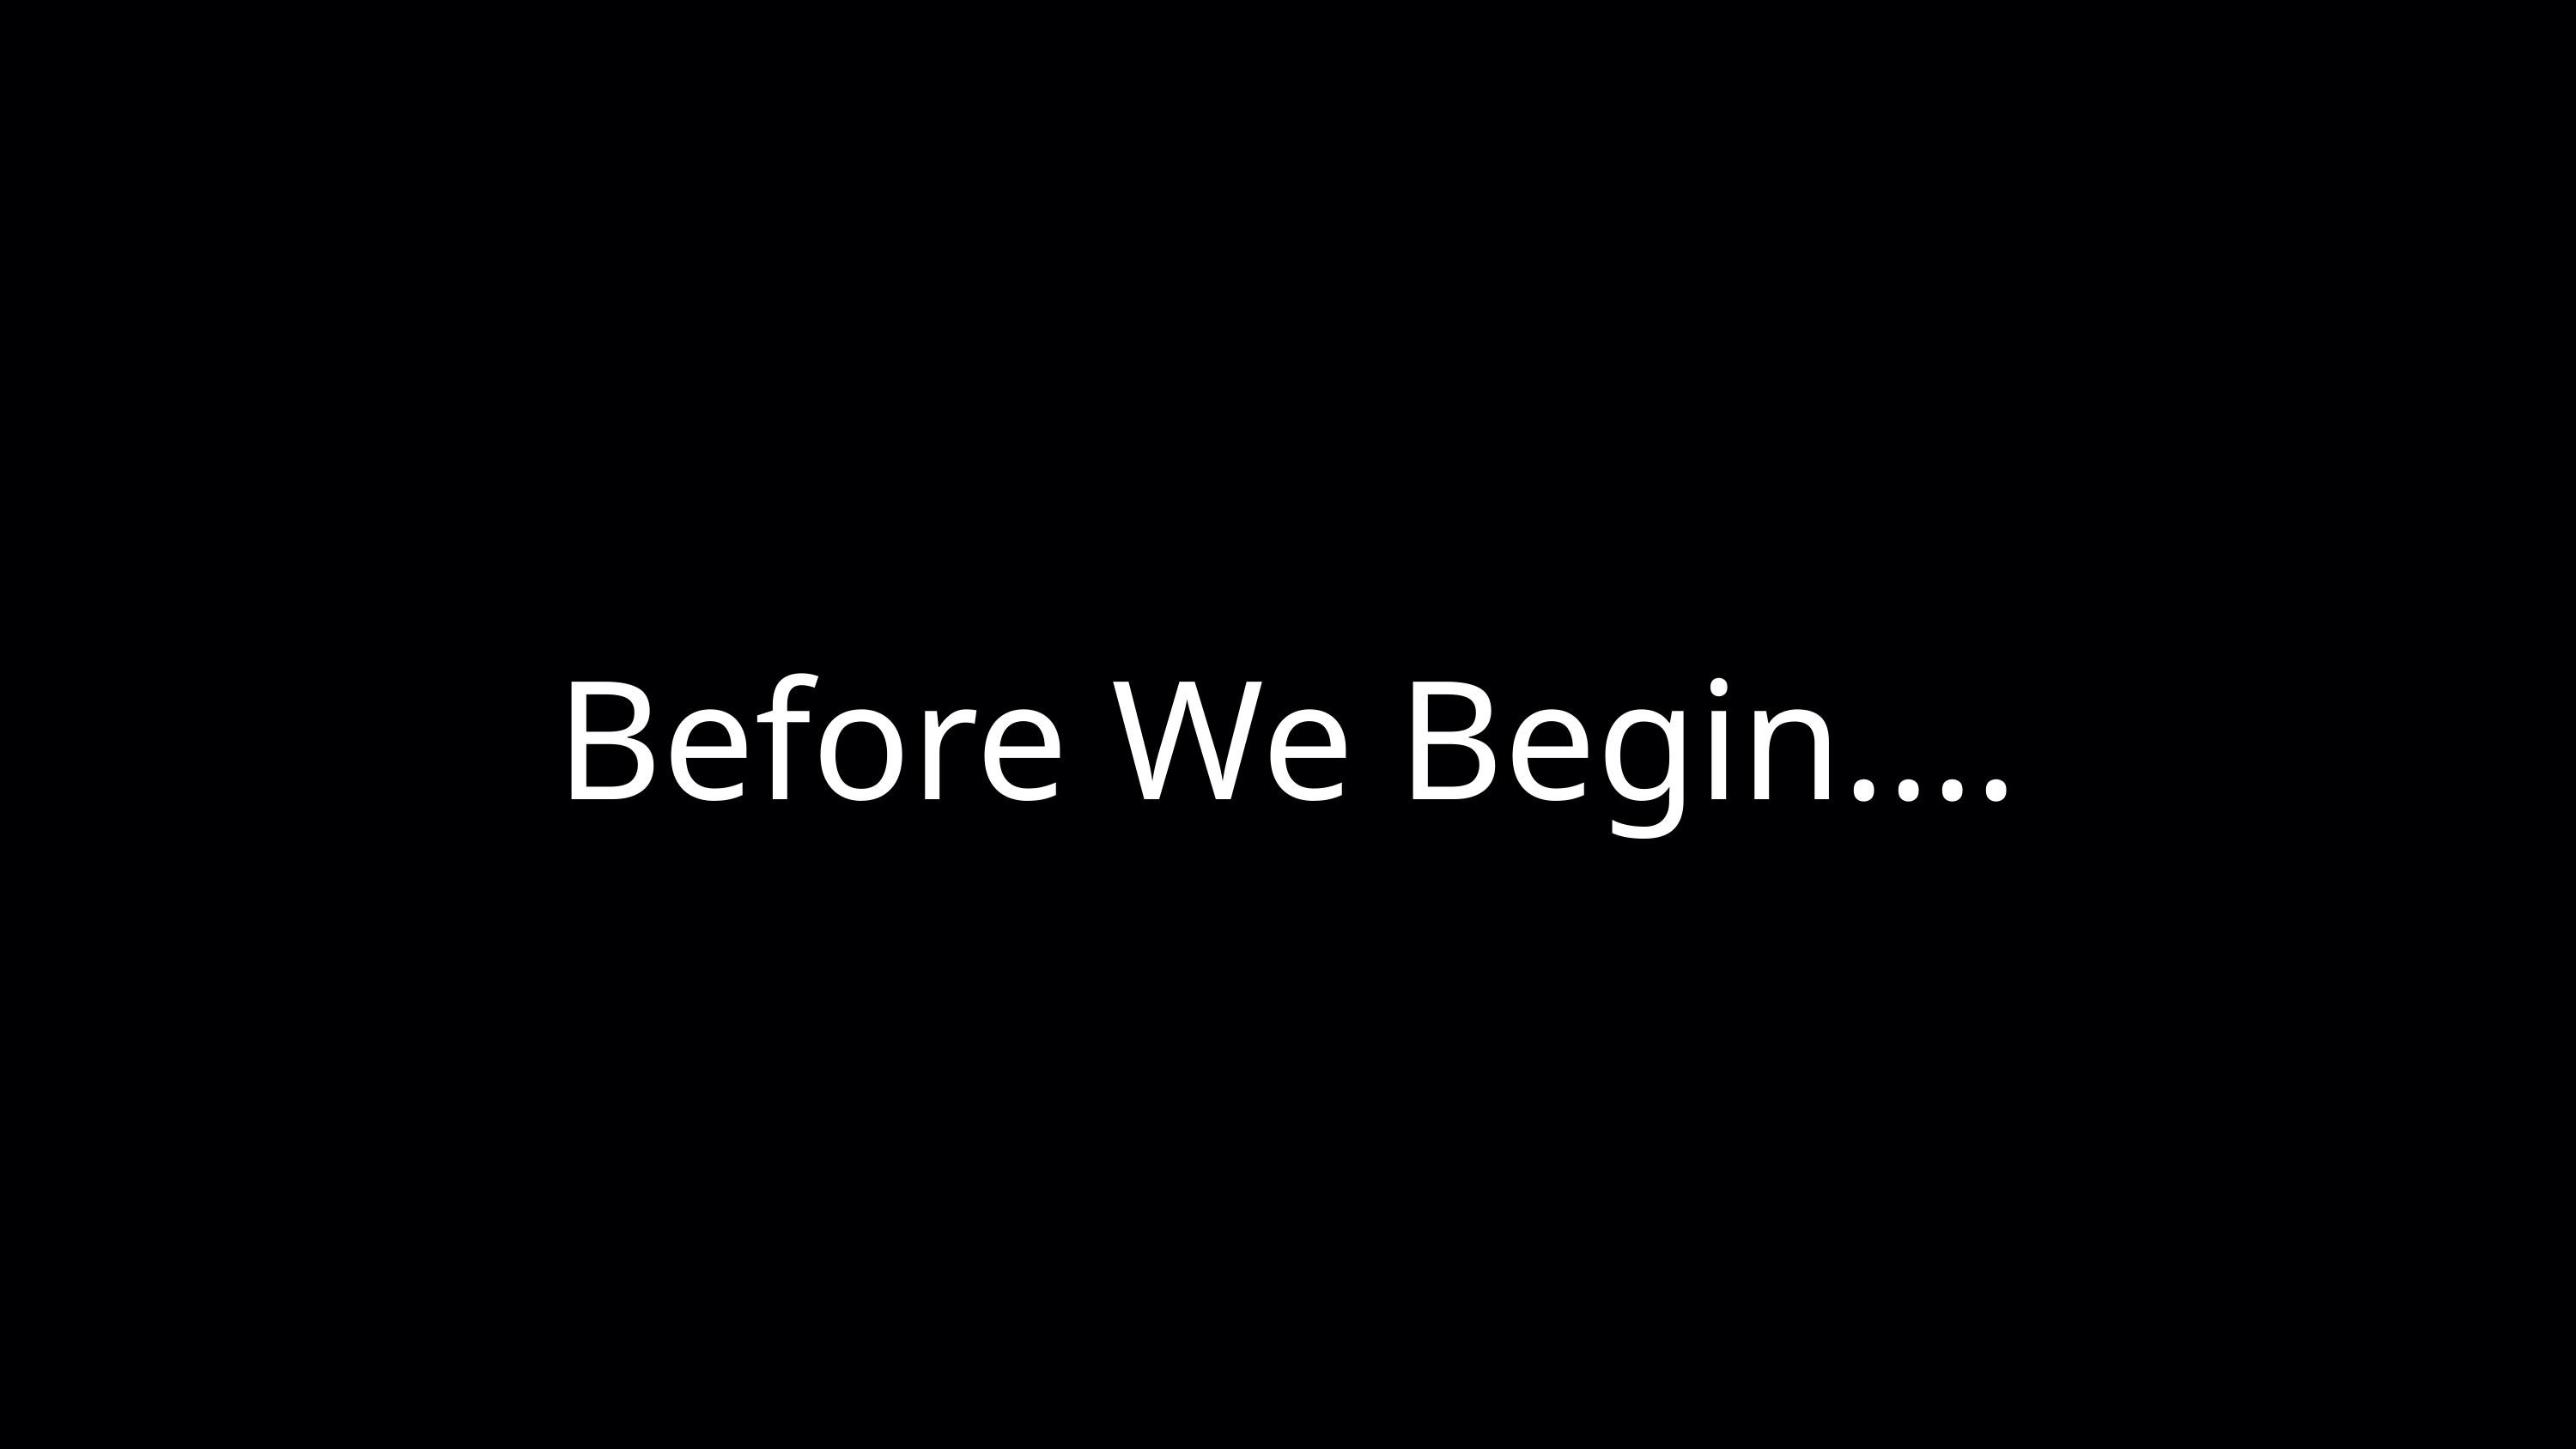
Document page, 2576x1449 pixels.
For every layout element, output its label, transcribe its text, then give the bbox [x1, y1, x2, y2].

text_box Before We Begin.... [533, 602, 2043, 833]
